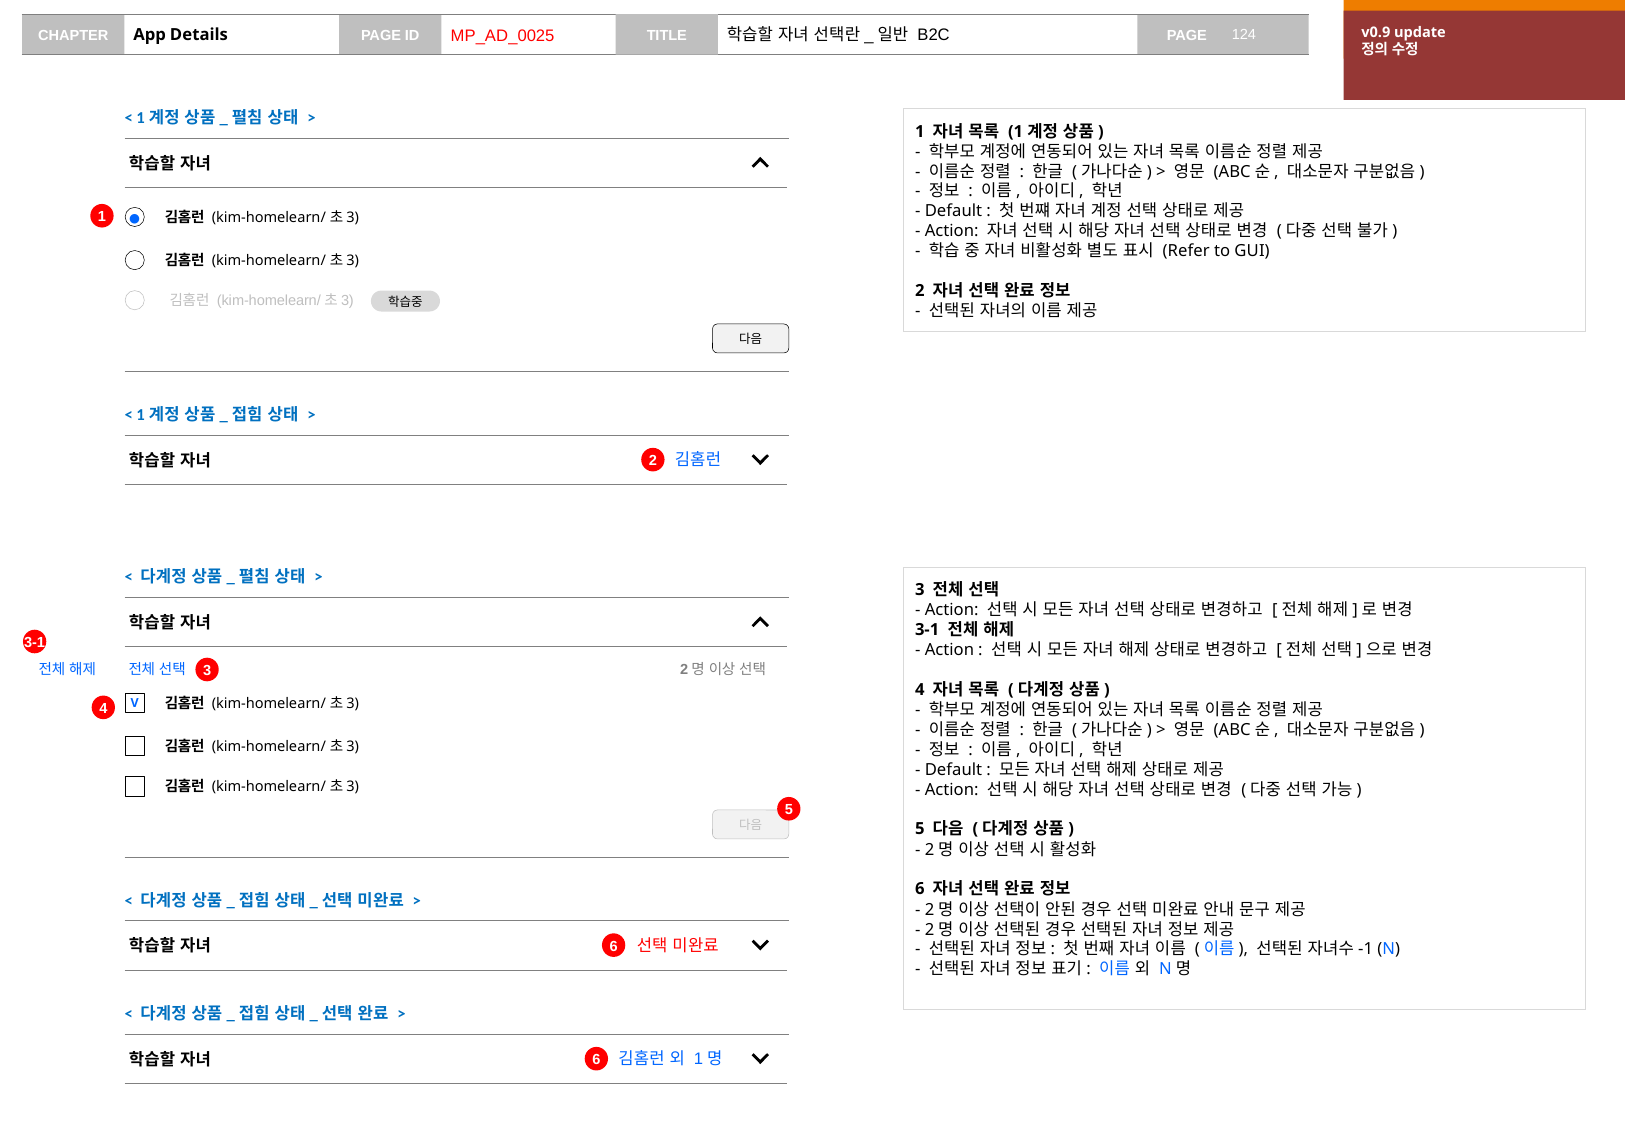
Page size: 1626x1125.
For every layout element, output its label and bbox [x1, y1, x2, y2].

text_box [124, 107, 789, 126]
title [124, 16, 340, 53]
text_box [903, 567, 1586, 1010]
text_box [169, 291, 354, 309]
text_box [20, 627, 49, 656]
text_box [125, 693, 145, 713]
text_box [712, 323, 789, 353]
text_box [674, 449, 722, 470]
text_box [128, 935, 212, 956]
text_box [124, 567, 789, 585]
text_box [582, 1044, 611, 1073]
text_box [636, 934, 720, 955]
text_box [125, 290, 145, 310]
text_box [128, 612, 212, 633]
text_box [639, 445, 667, 474]
text_box [128, 1048, 212, 1069]
list [441, 16, 616, 53]
text_box [164, 694, 359, 712]
text_box [128, 449, 212, 470]
text_box [751, 939, 769, 951]
text_box [751, 156, 769, 168]
text_box [88, 201, 116, 230]
text_box [38, 660, 96, 678]
text_box [193, 655, 221, 684]
text_box [751, 1053, 769, 1065]
text_box [751, 454, 769, 466]
text_box [89, 693, 118, 722]
text_box [125, 736, 145, 756]
text_box [680, 660, 766, 678]
text_box [164, 777, 359, 795]
text_box [125, 776, 145, 796]
text_box [128, 152, 212, 173]
text_box [751, 616, 769, 628]
text_box [903, 108, 1586, 332]
text_box [124, 404, 789, 423]
text_box [164, 737, 359, 755]
text_box [164, 208, 359, 226]
text_box [1343, 0, 1625, 100]
text_box [370, 290, 441, 312]
text_box [618, 1048, 723, 1069]
text_box [599, 931, 628, 960]
text_box [125, 207, 145, 227]
list [717, 16, 1138, 53]
text_box [712, 794, 803, 839]
text_box [125, 250, 145, 270]
text_box [128, 660, 186, 678]
text_box [124, 890, 789, 909]
text_box [124, 1003, 789, 1022]
text_box [164, 251, 359, 269]
